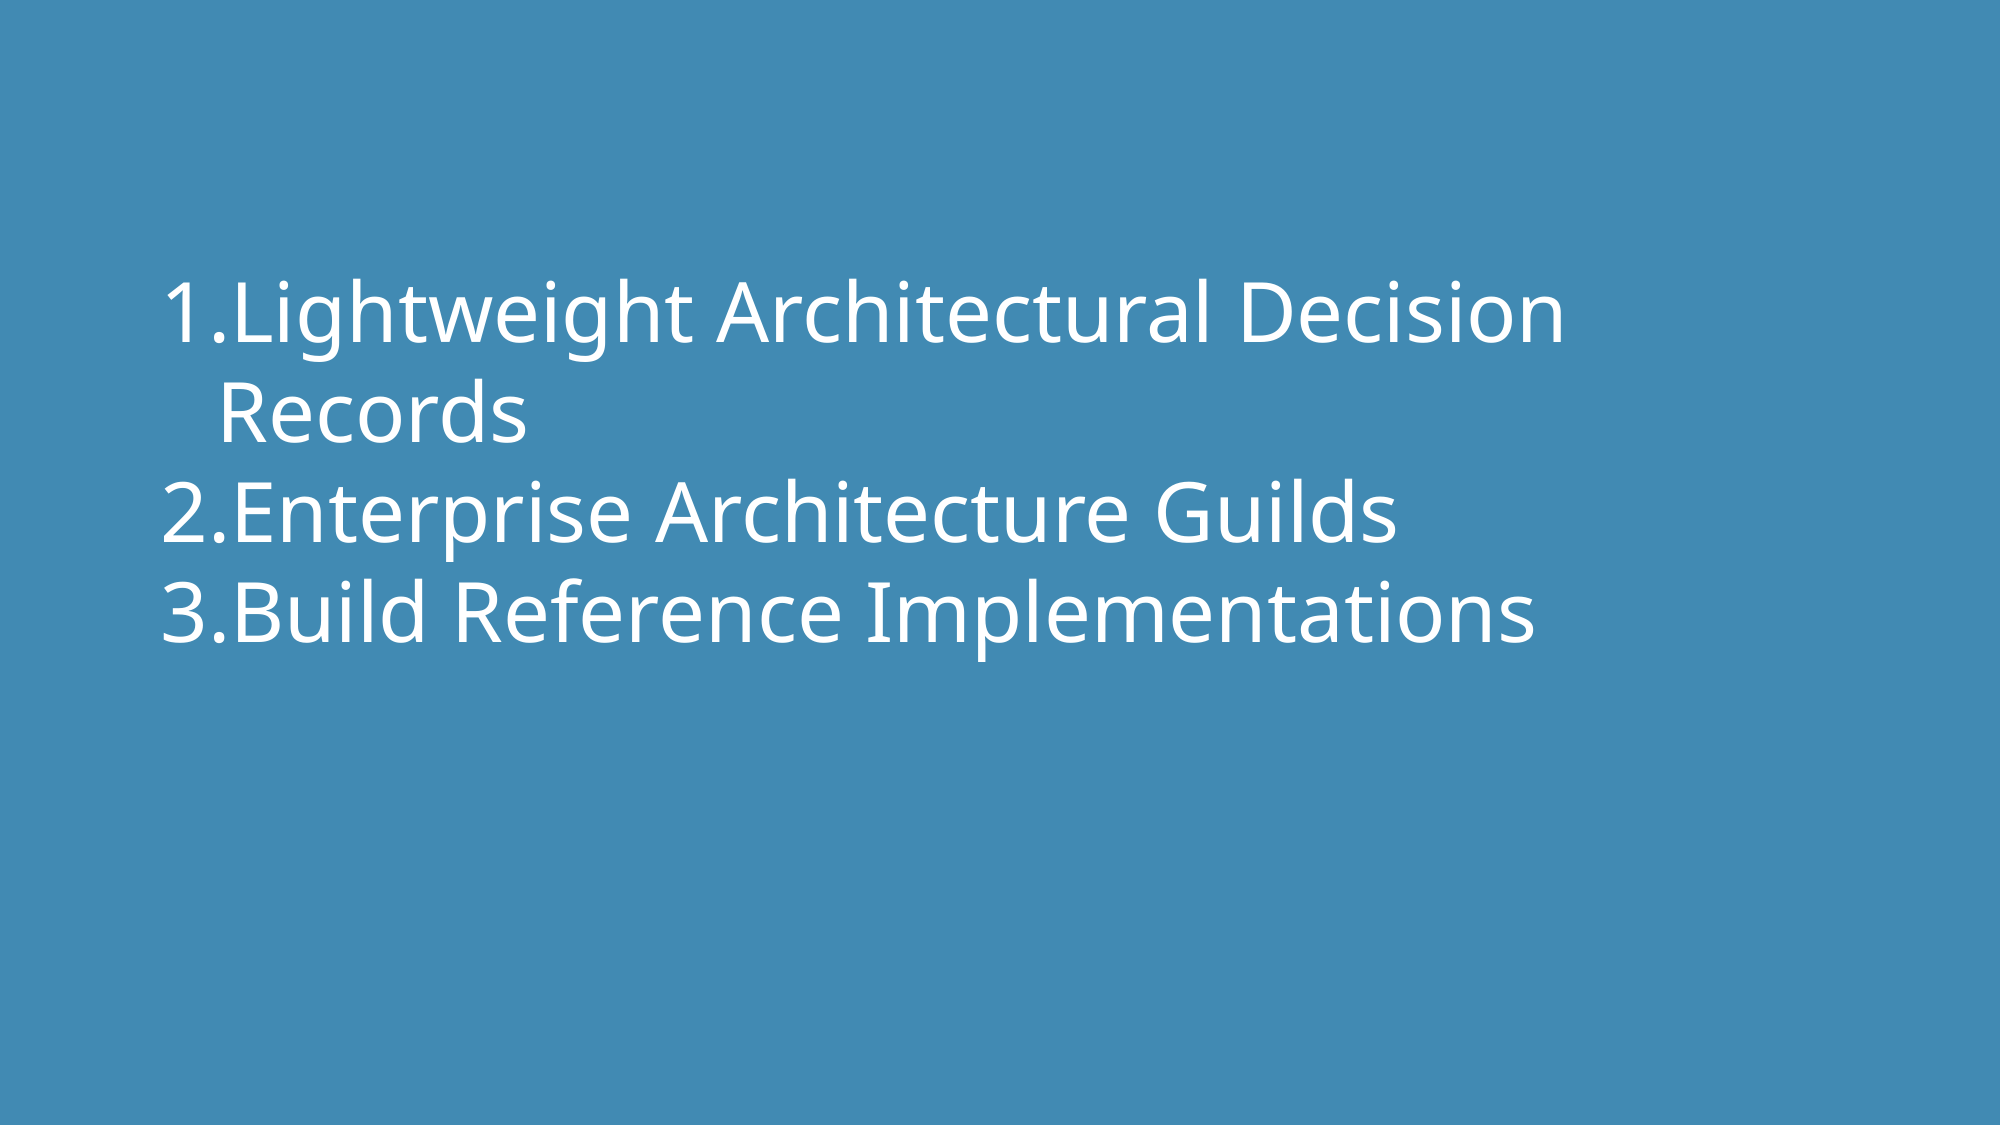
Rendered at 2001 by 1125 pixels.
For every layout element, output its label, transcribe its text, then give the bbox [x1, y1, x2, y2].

text_box Lightweight Architectural Decision Records Enterprise Architecture Guilds Build Reference Implementations [145, 251, 1854, 667]
